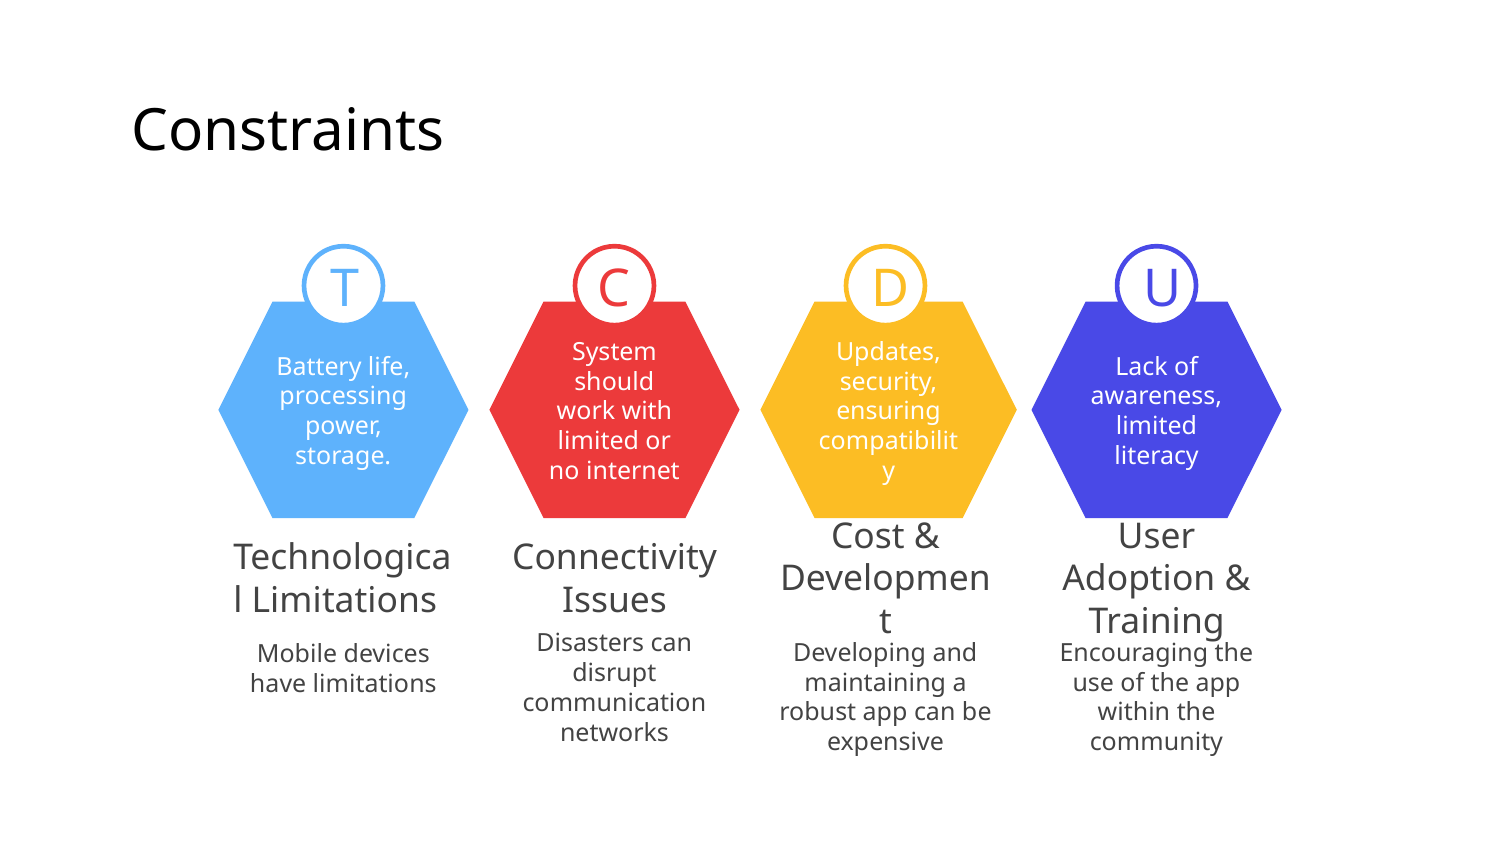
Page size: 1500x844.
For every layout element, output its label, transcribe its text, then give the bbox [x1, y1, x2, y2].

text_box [760, 245, 1018, 770]
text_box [1031, 245, 1282, 770]
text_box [489, 245, 740, 750]
title Constraints [116, 88, 1384, 167]
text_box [218, 245, 469, 729]
